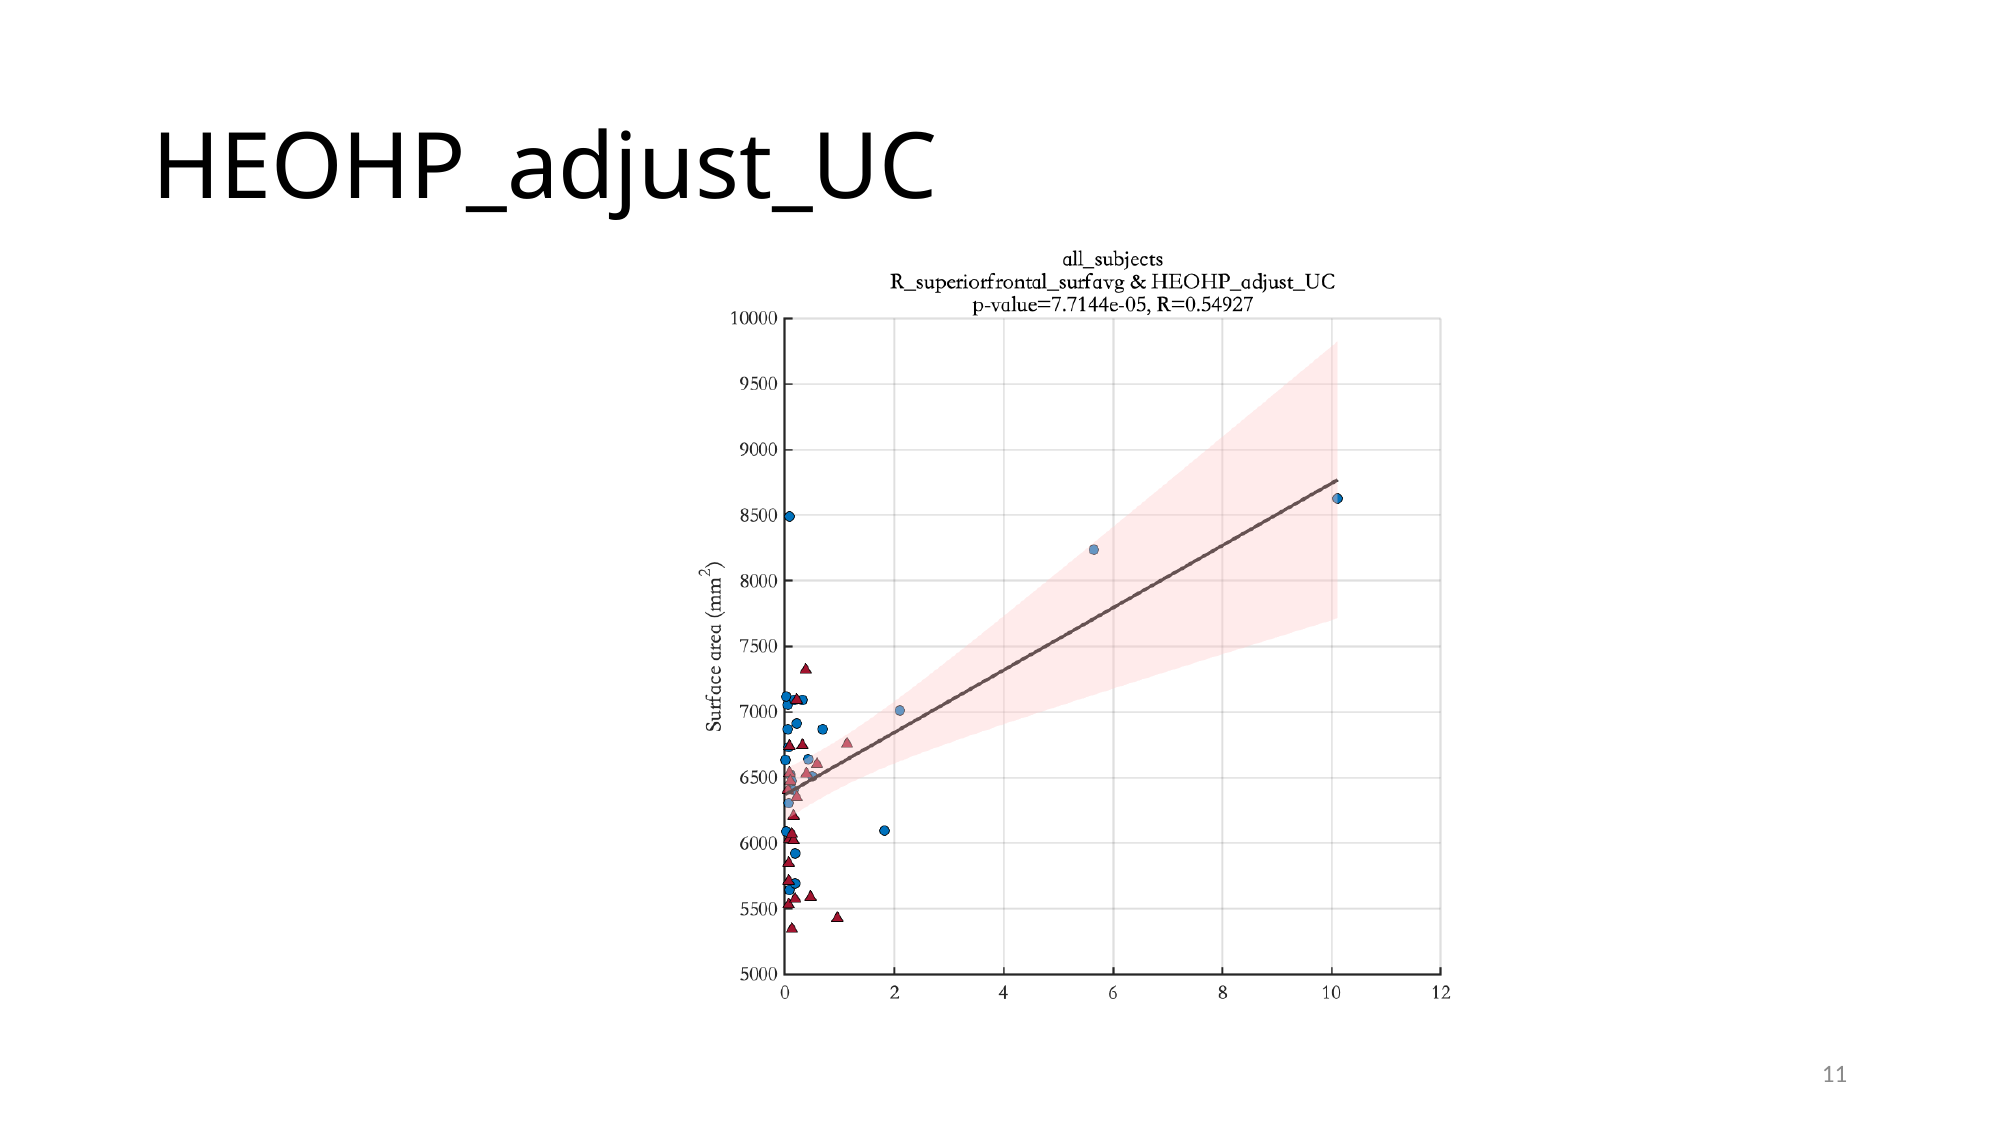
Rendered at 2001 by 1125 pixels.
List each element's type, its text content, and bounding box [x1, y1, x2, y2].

slide_number 11 [1412, 1042, 1863, 1103]
title HEOHP_adjust_UC [137, 59, 1863, 278]
picture [675, 238, 1521, 1084]
